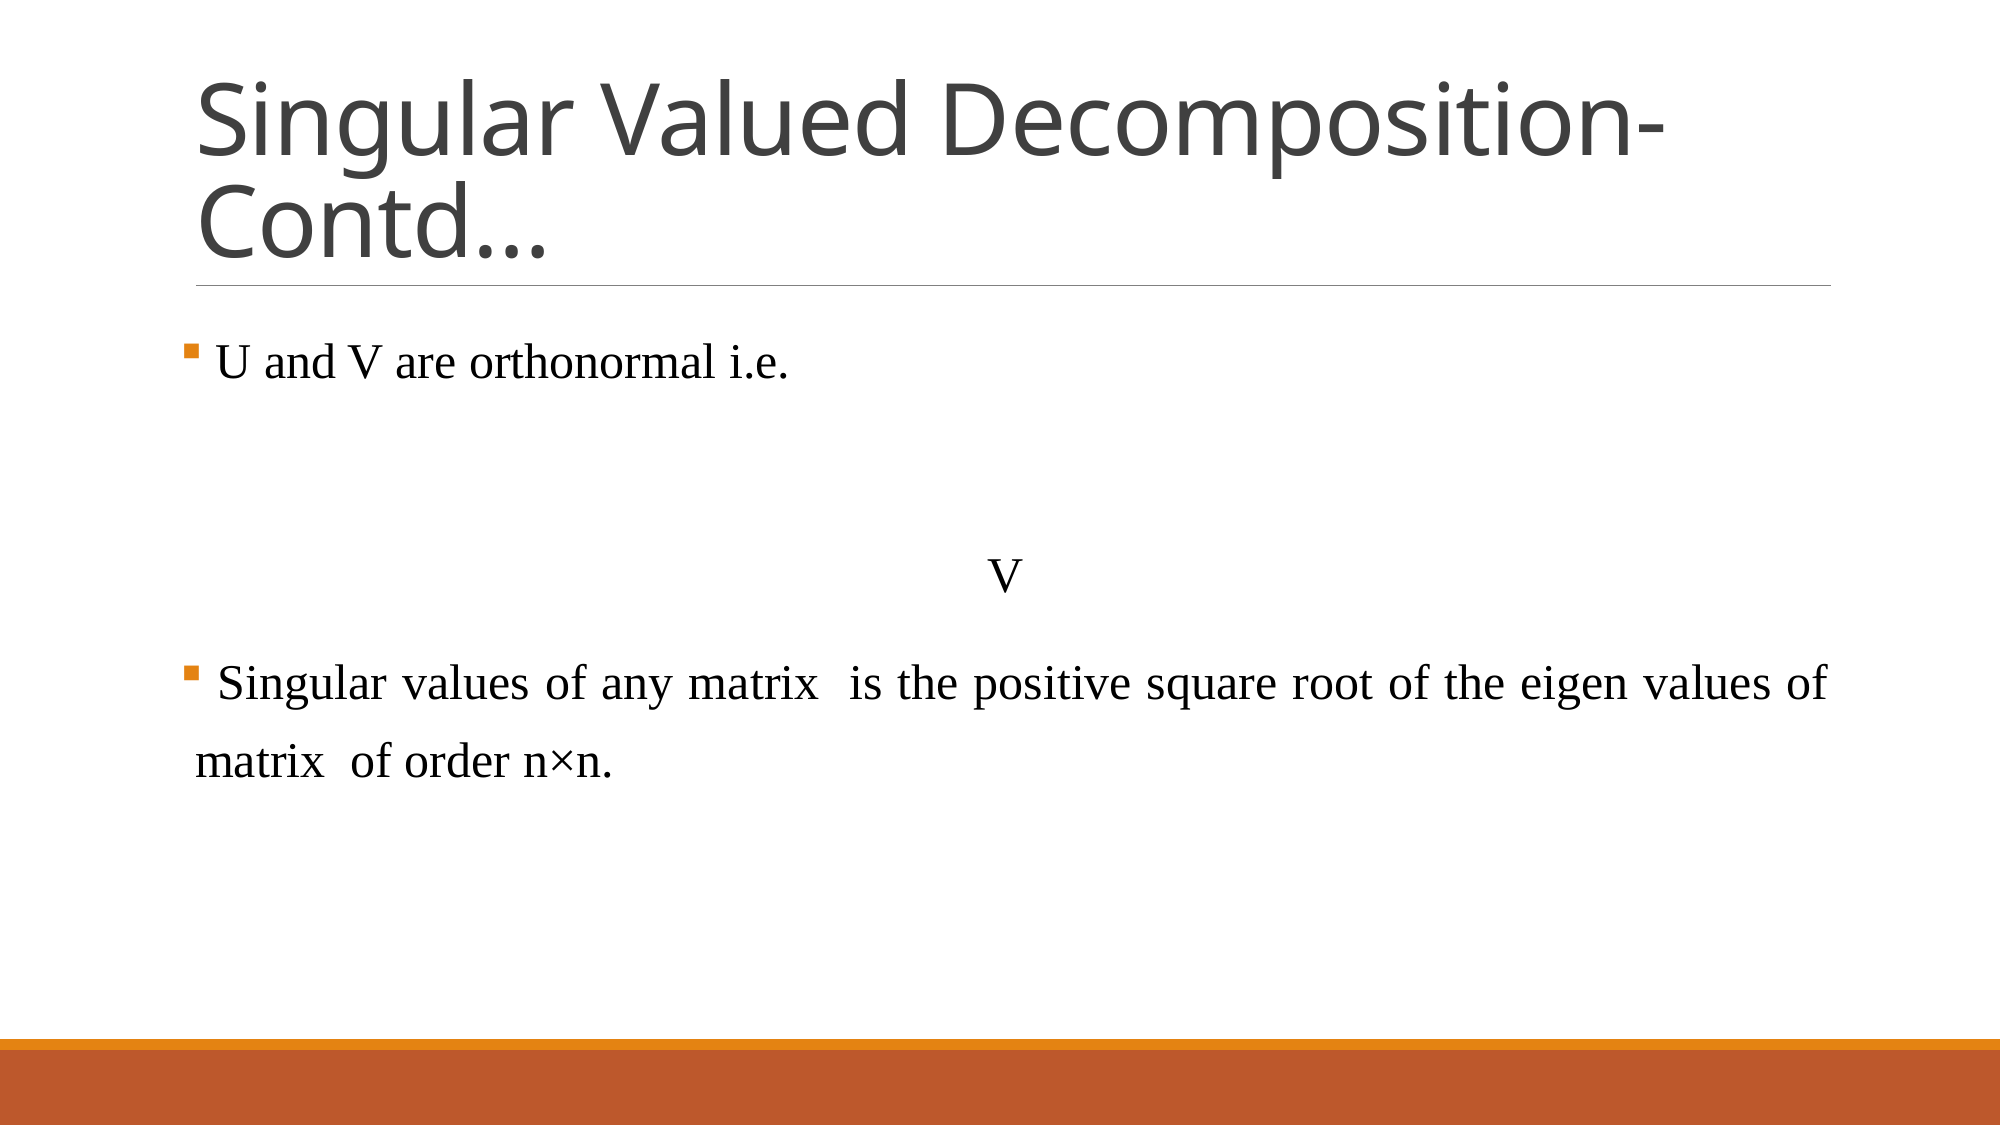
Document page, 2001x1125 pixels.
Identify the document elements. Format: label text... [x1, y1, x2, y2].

title Singular Valued Decomposition- Contd… [180, 47, 1830, 285]
